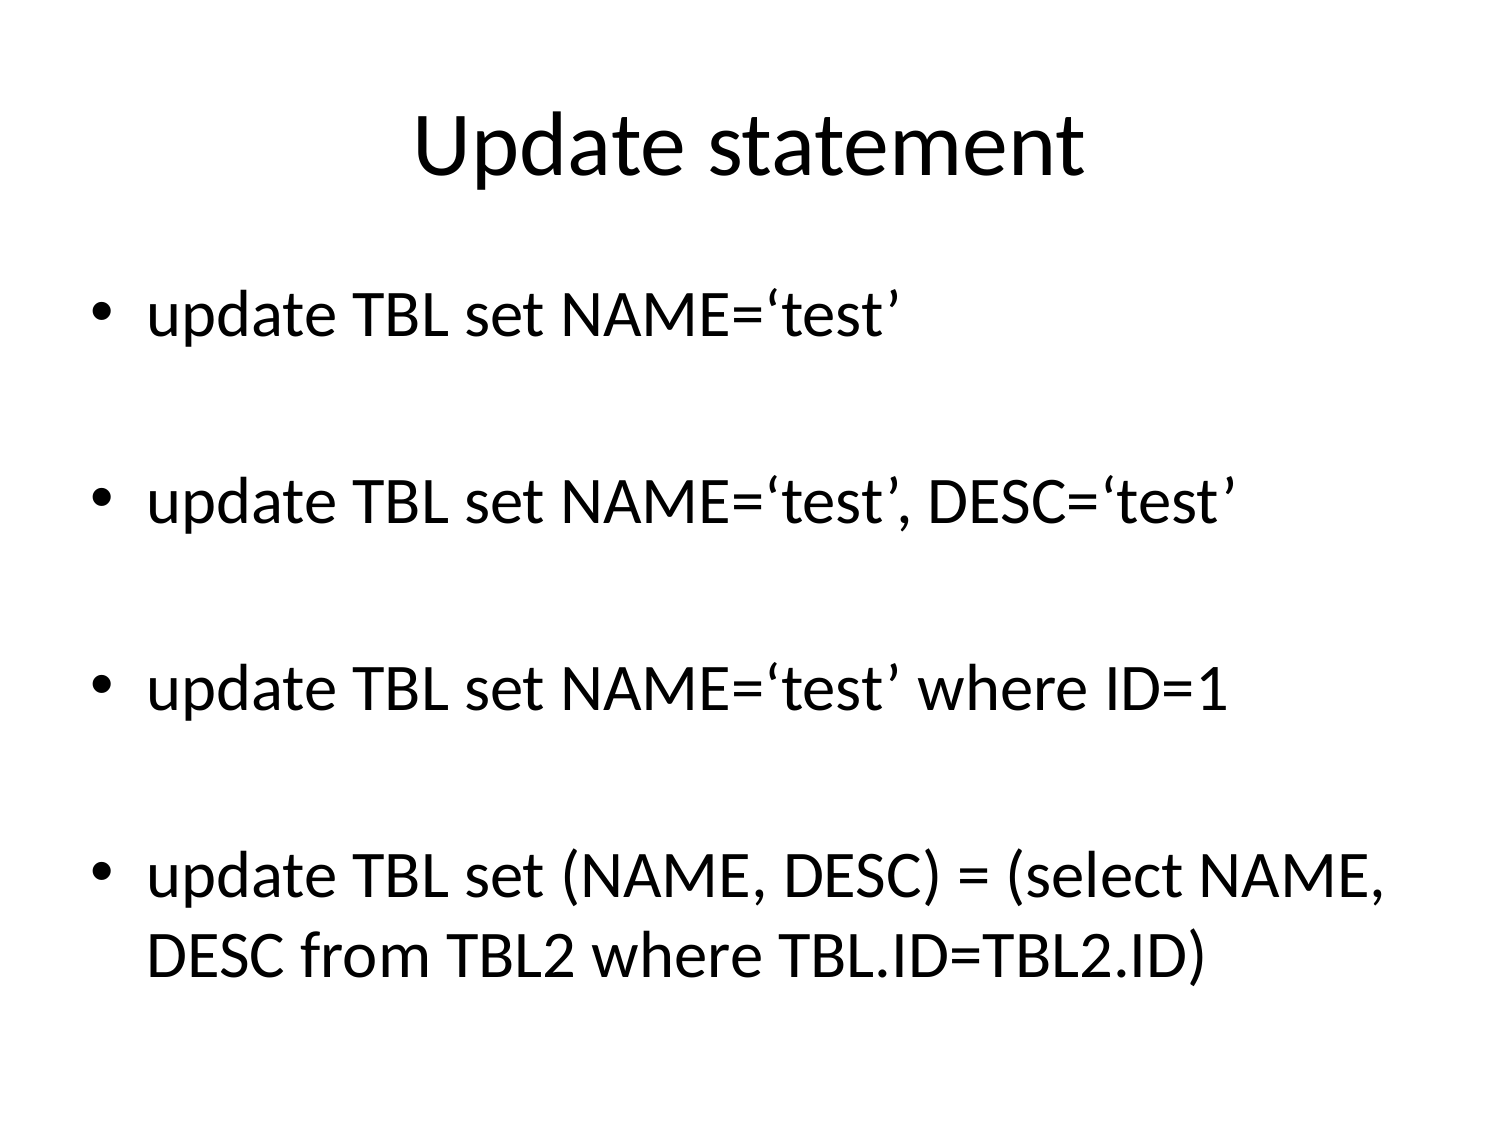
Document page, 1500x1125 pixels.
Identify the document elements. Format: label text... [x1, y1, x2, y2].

title Update statement [75, 45, 1425, 233]
list update TBL set NAME=‘test’ update TBL set NAME=‘test’, DESC=‘test’ update TBL set NAME=‘test’ where ID=1 update TBL set (NAME, DESC) = (select NAME, DESC from TBL2 where TBL.ID=TBL2.ID) [75, 262, 1425, 1005]
